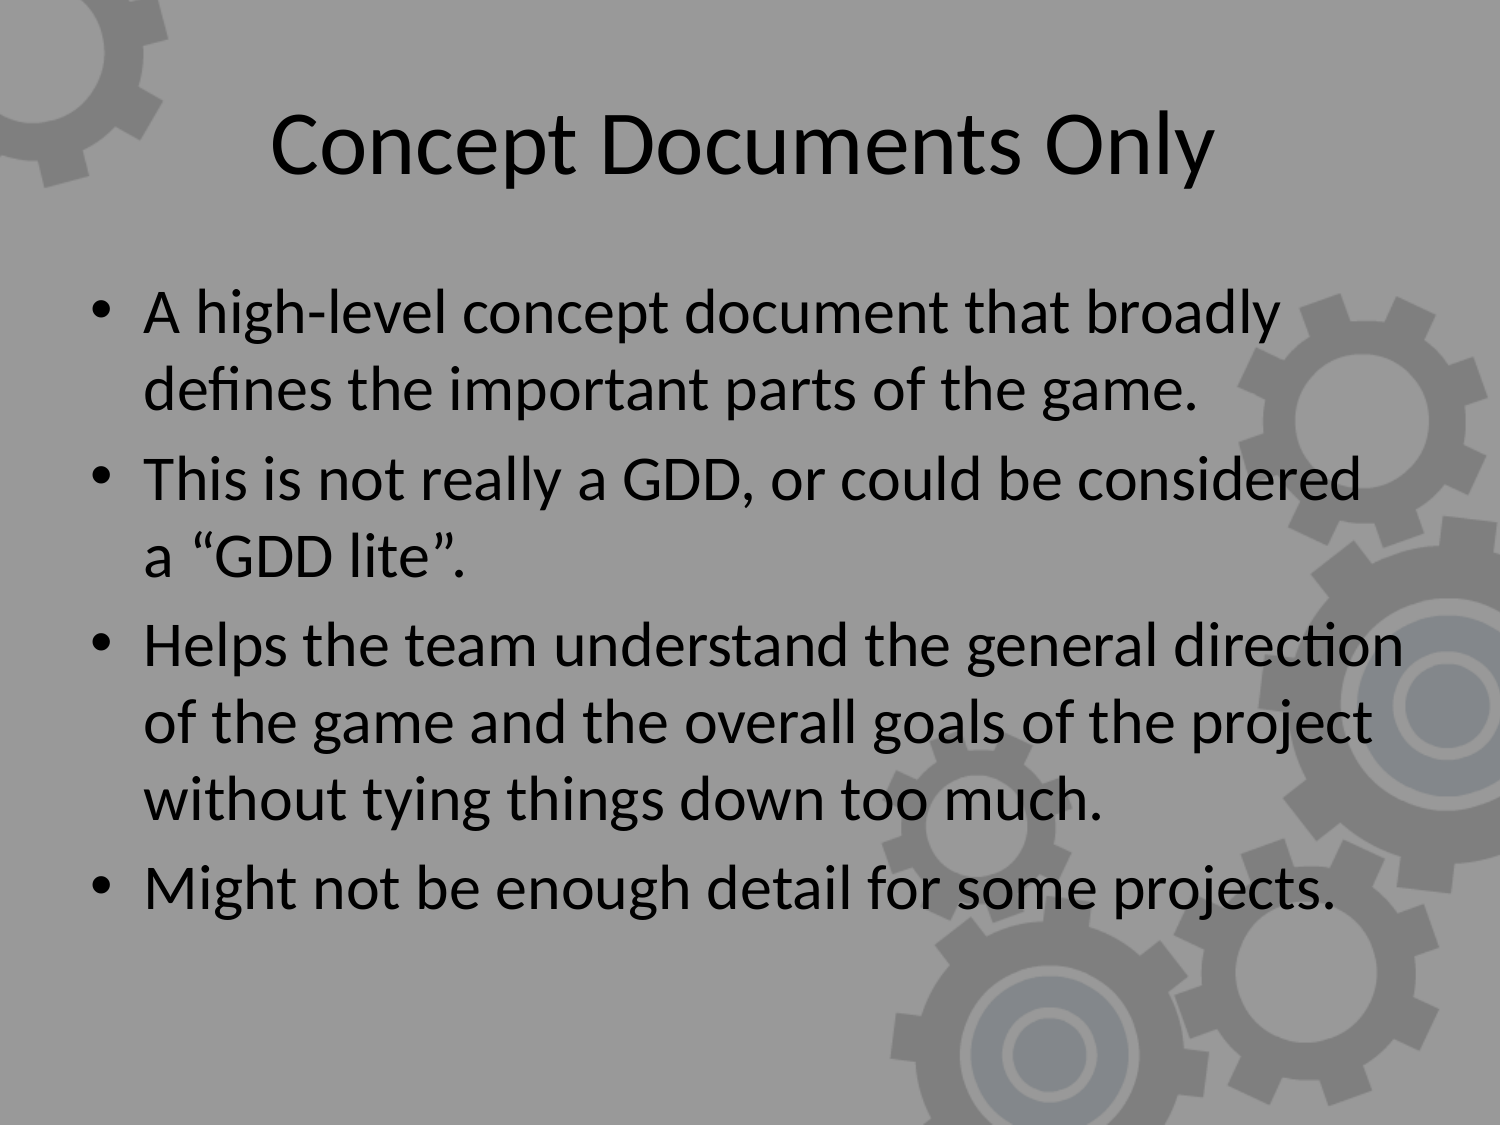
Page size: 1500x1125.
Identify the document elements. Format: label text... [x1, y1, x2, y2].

list A high-level concept document that broadly defines the important parts of the game. This is not really a GDD, or could be considered a “GDD lite”. Helps the team understand the general direction of the game and the overall goals of the project without tying things down too much. Might not be enough detail for some projects. [75, 262, 1425, 1005]
picture [0, 0, 1500, 1125]
title Concept Documents Only [68, 43, 1419, 232]
